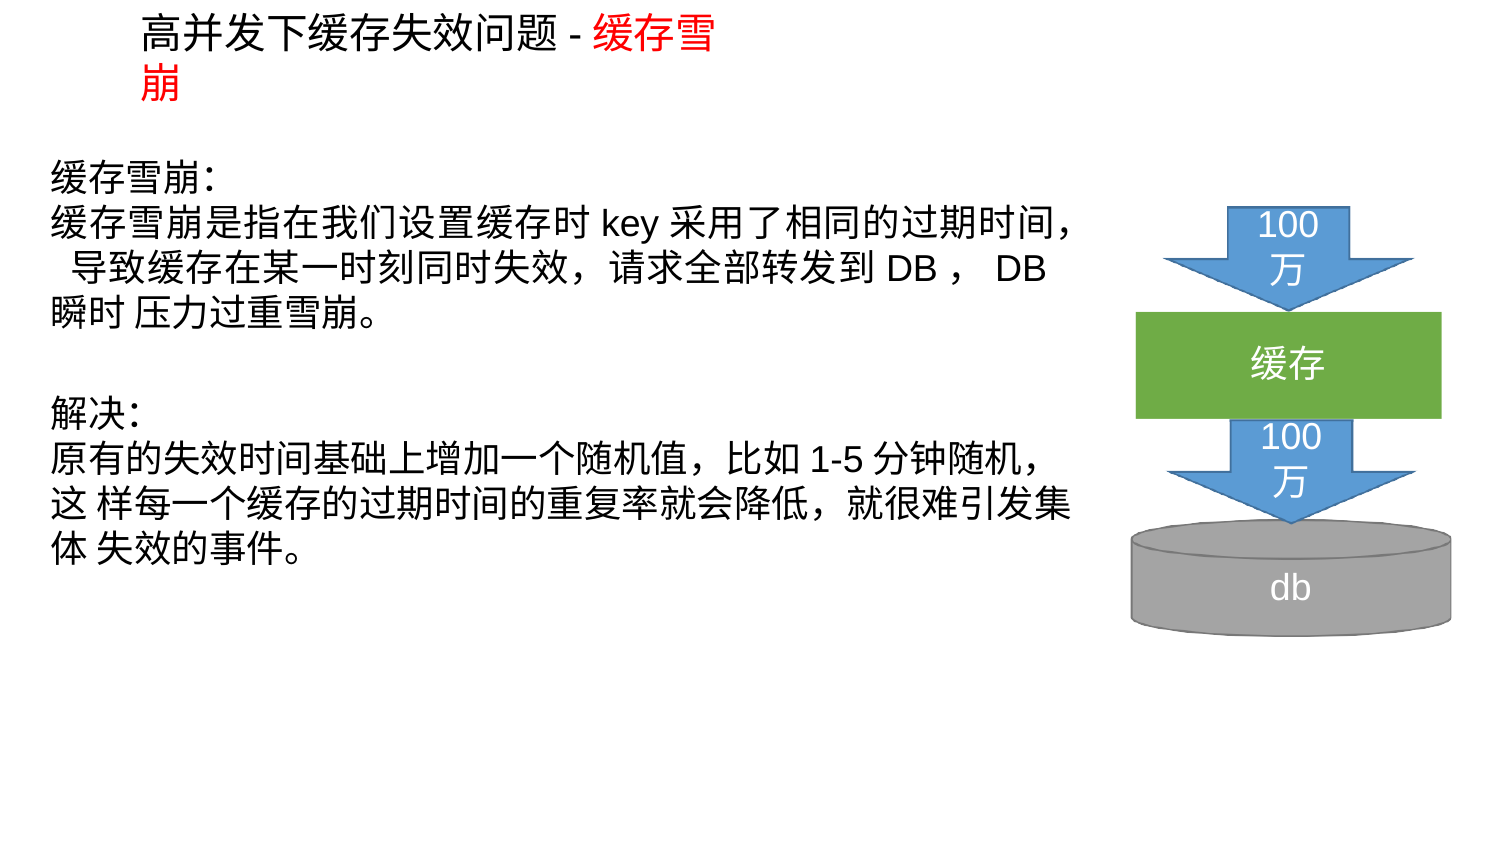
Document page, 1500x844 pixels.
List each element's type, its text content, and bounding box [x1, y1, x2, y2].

text_box db [1267, 560, 1314, 608]
text_box 100 万 [1254, 197, 1322, 291]
text_box 解决： 原有的失效时间基础上增加一个随机值，比如1-5分钟随机，这 样每一个缓存的过期时间的重复率就会降低，就很难引发集体 失效的事件。 [48, 388, 1082, 571]
text_box 缓存雪崩： 缓存雪崩是指在我们设置缓存时key采用了相同的过期时间， 导致缓存在某一时刻同时失效，请求全部转发到DB，DB瞬时 压力过重雪崩。 [48, 152, 1057, 335]
title 高并发下缓存失效问题-缓存雪崩 [138, 5, 741, 149]
text_box 缓存 100 万 [1248, 312, 1328, 503]
text_box [1130, 206, 1452, 637]
